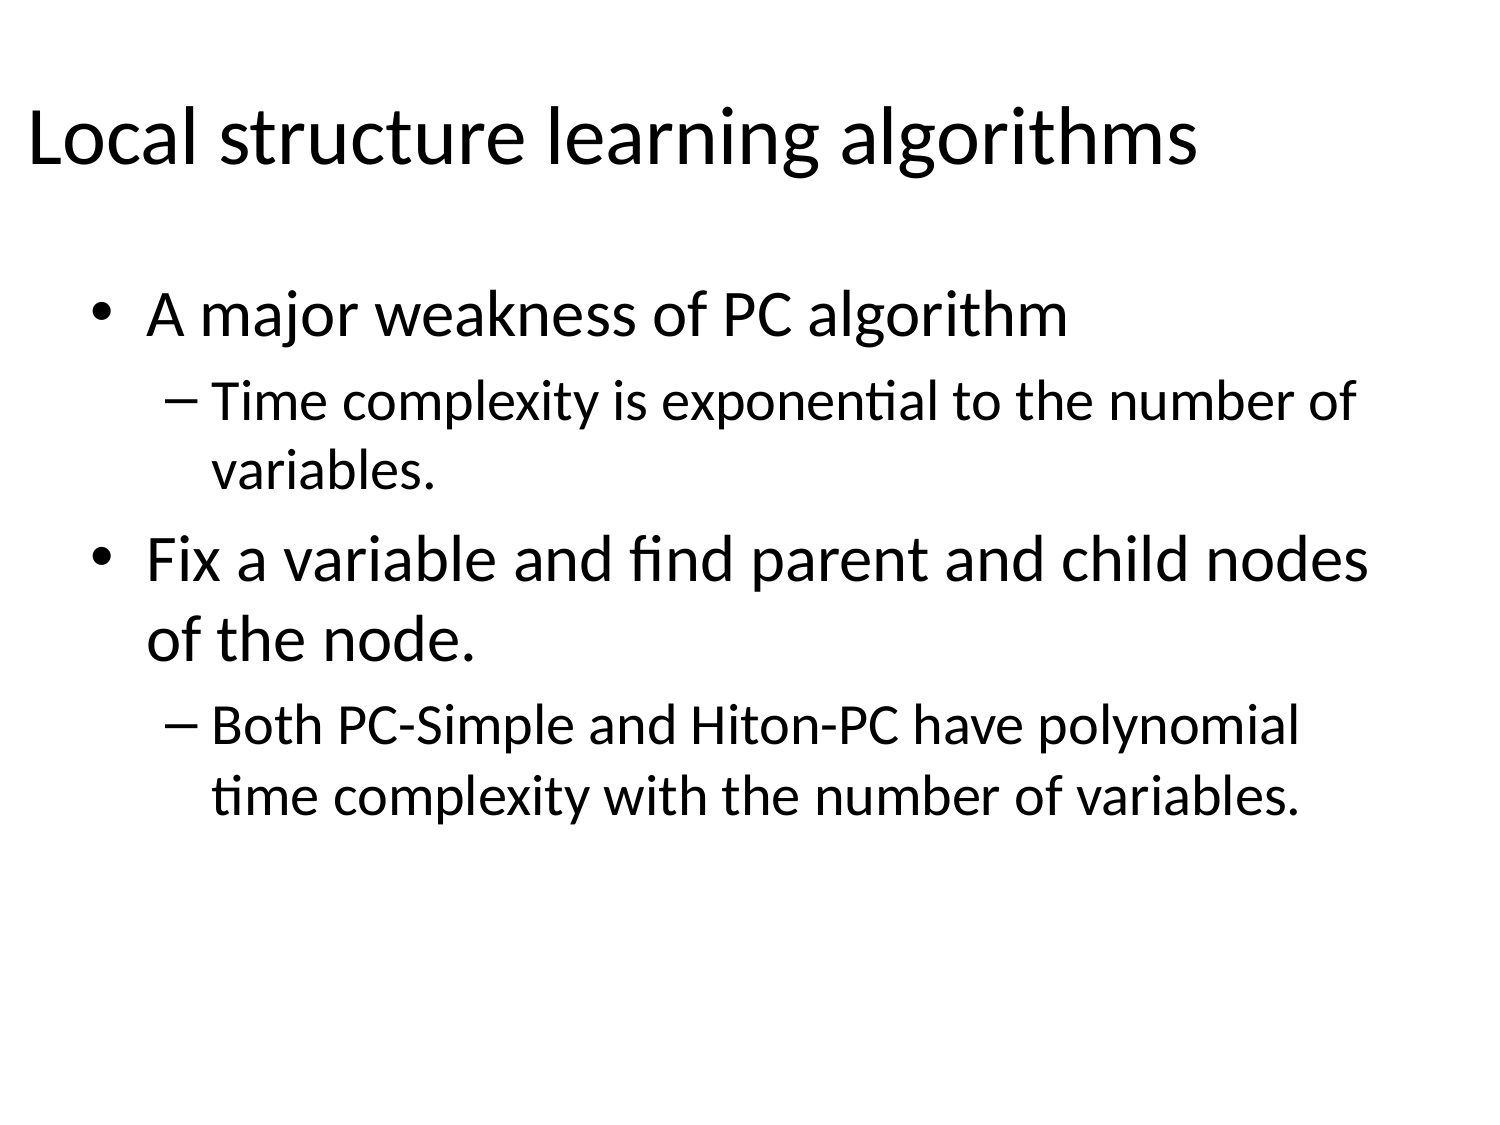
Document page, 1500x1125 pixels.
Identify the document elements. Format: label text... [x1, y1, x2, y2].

title Local structure learning algorithms [0, 37, 1233, 225]
list A major weakness of PC algorithm Time complexity is exponential to the number of variables. Fix a variable and find parent and child nodes of the node. Both PC-Simple and Hiton-PC have polynomial time complexity with the number of variables. [75, 262, 1425, 1005]
